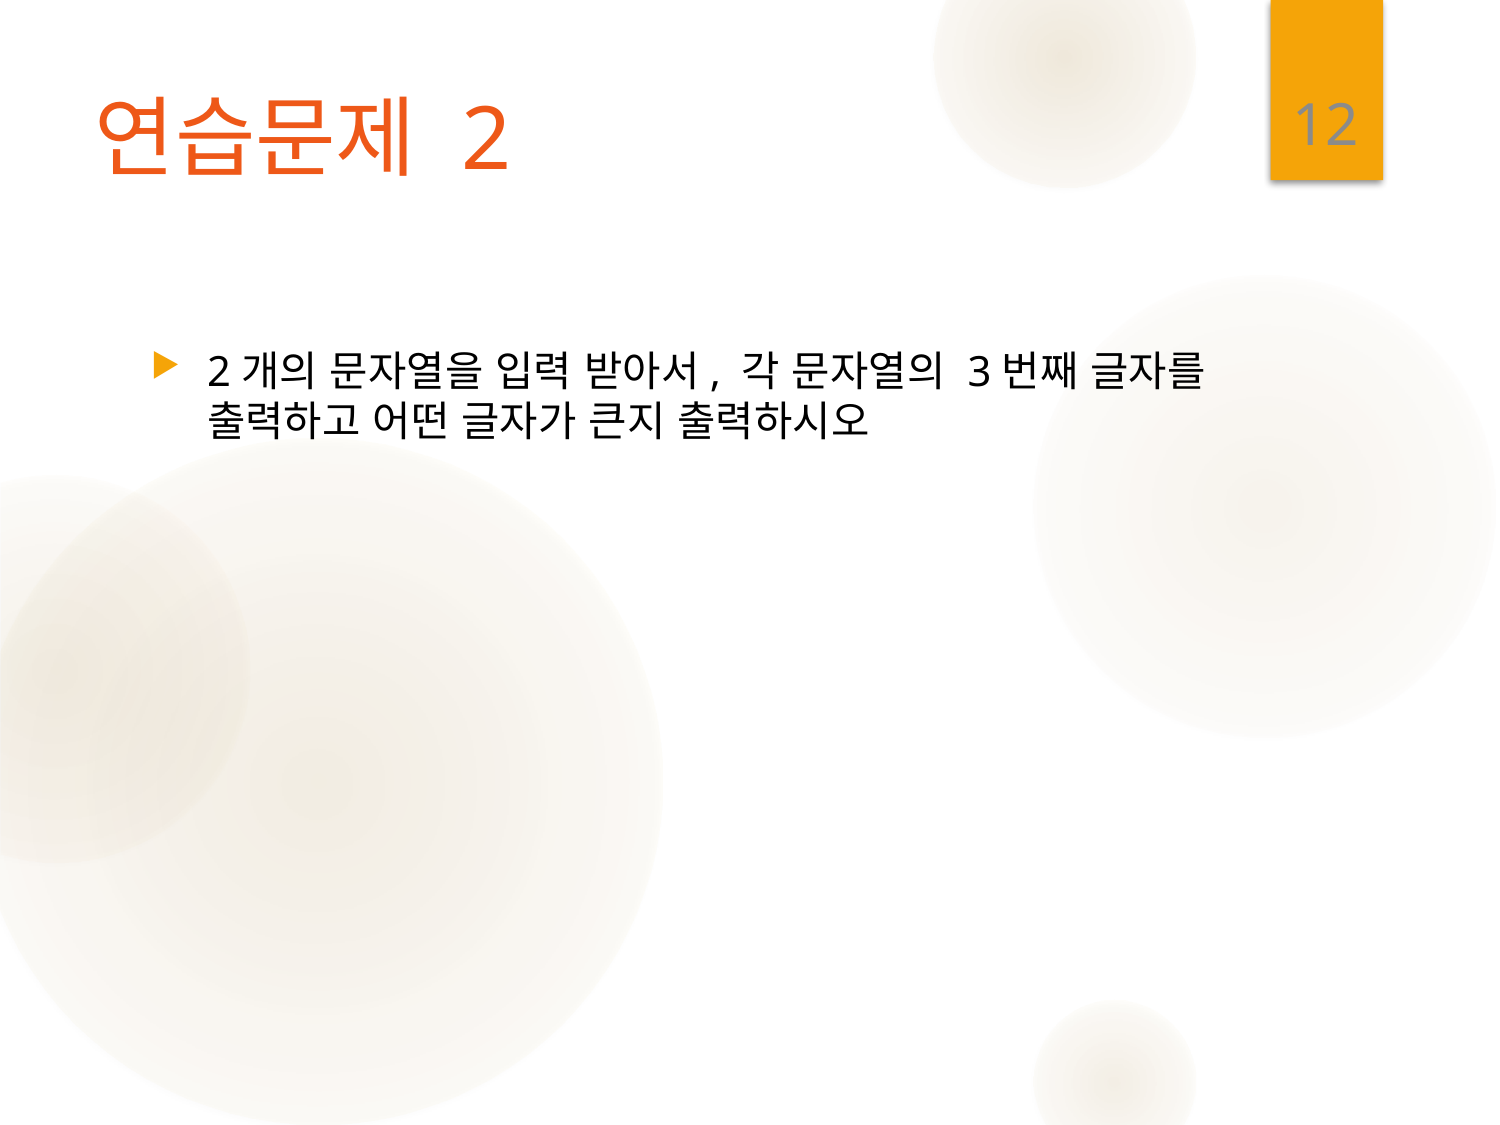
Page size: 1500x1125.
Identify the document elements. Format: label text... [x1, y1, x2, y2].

slide_number 12 [1273, 48, 1378, 175]
title 연습문제 2 [79, 74, 1237, 304]
list 2개의 문자열을 입력 받아서, 각 문자열의 3번째 글자를 출력하고 어떤 글자가 큰지 출력하시오 [135, 336, 1237, 1025]
